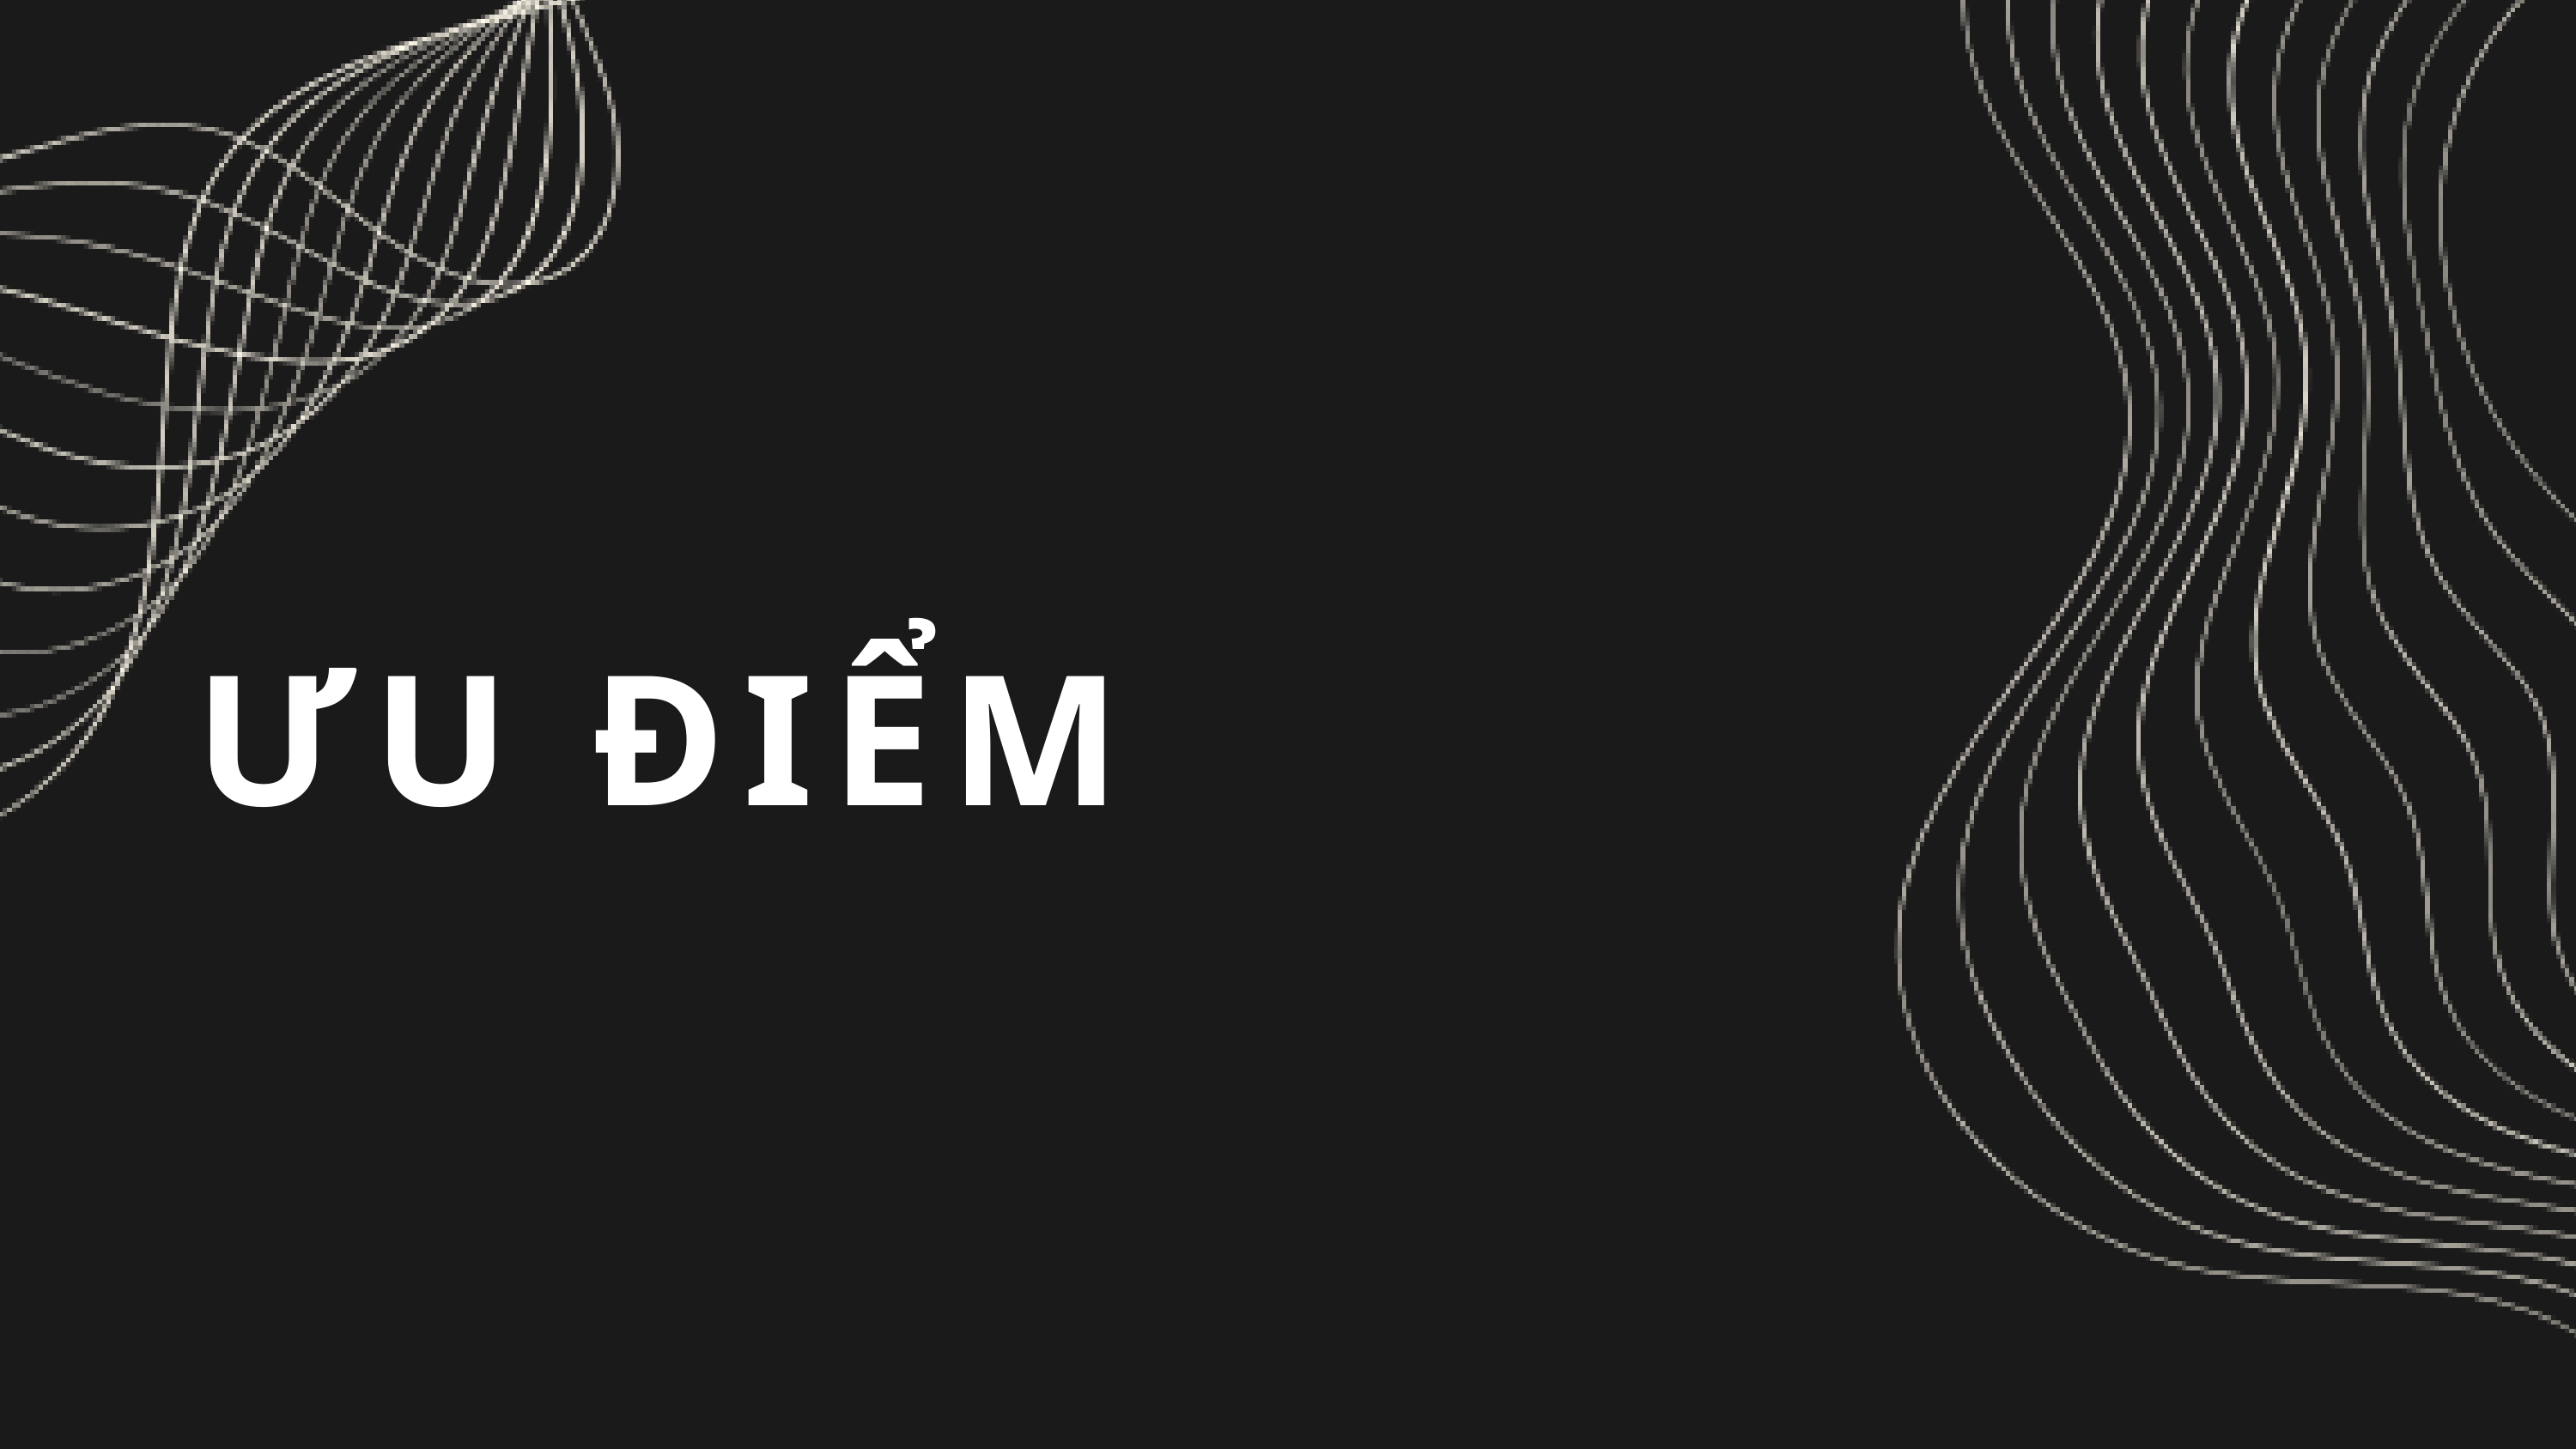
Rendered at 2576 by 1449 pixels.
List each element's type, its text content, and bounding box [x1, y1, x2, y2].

text_box [1893, 0, 2576, 1449]
text_box ƯU ĐIỂM [196, 592, 1893, 842]
text_box [0, 0, 1081, 844]
